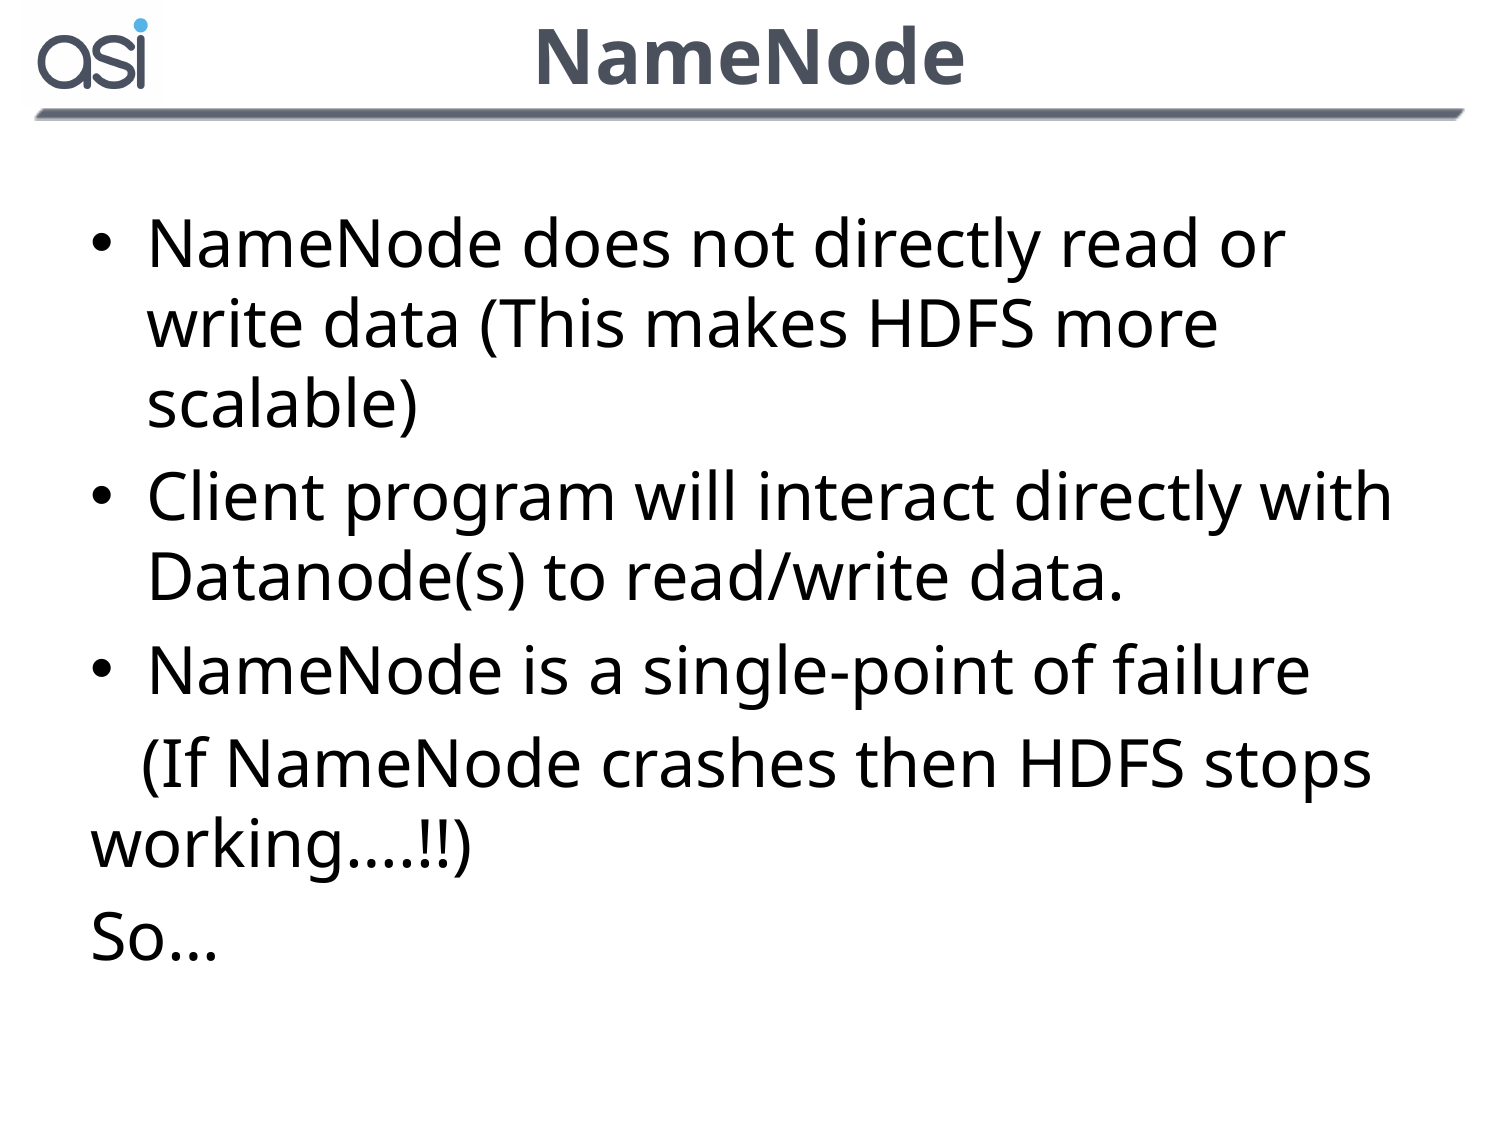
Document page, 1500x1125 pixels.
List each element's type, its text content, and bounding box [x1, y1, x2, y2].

picture [20, 0, 1467, 121]
list NameNode does not directly read or write data (This makes HDFS more scalable) Client program will interact directly with Datanode(s) to read/write data. NameNode is a single-point of failure (If NameNode crashes then HDFS stops working….!!) So… [75, 193, 1425, 951]
title NameNode [33, 0, 1467, 108]
